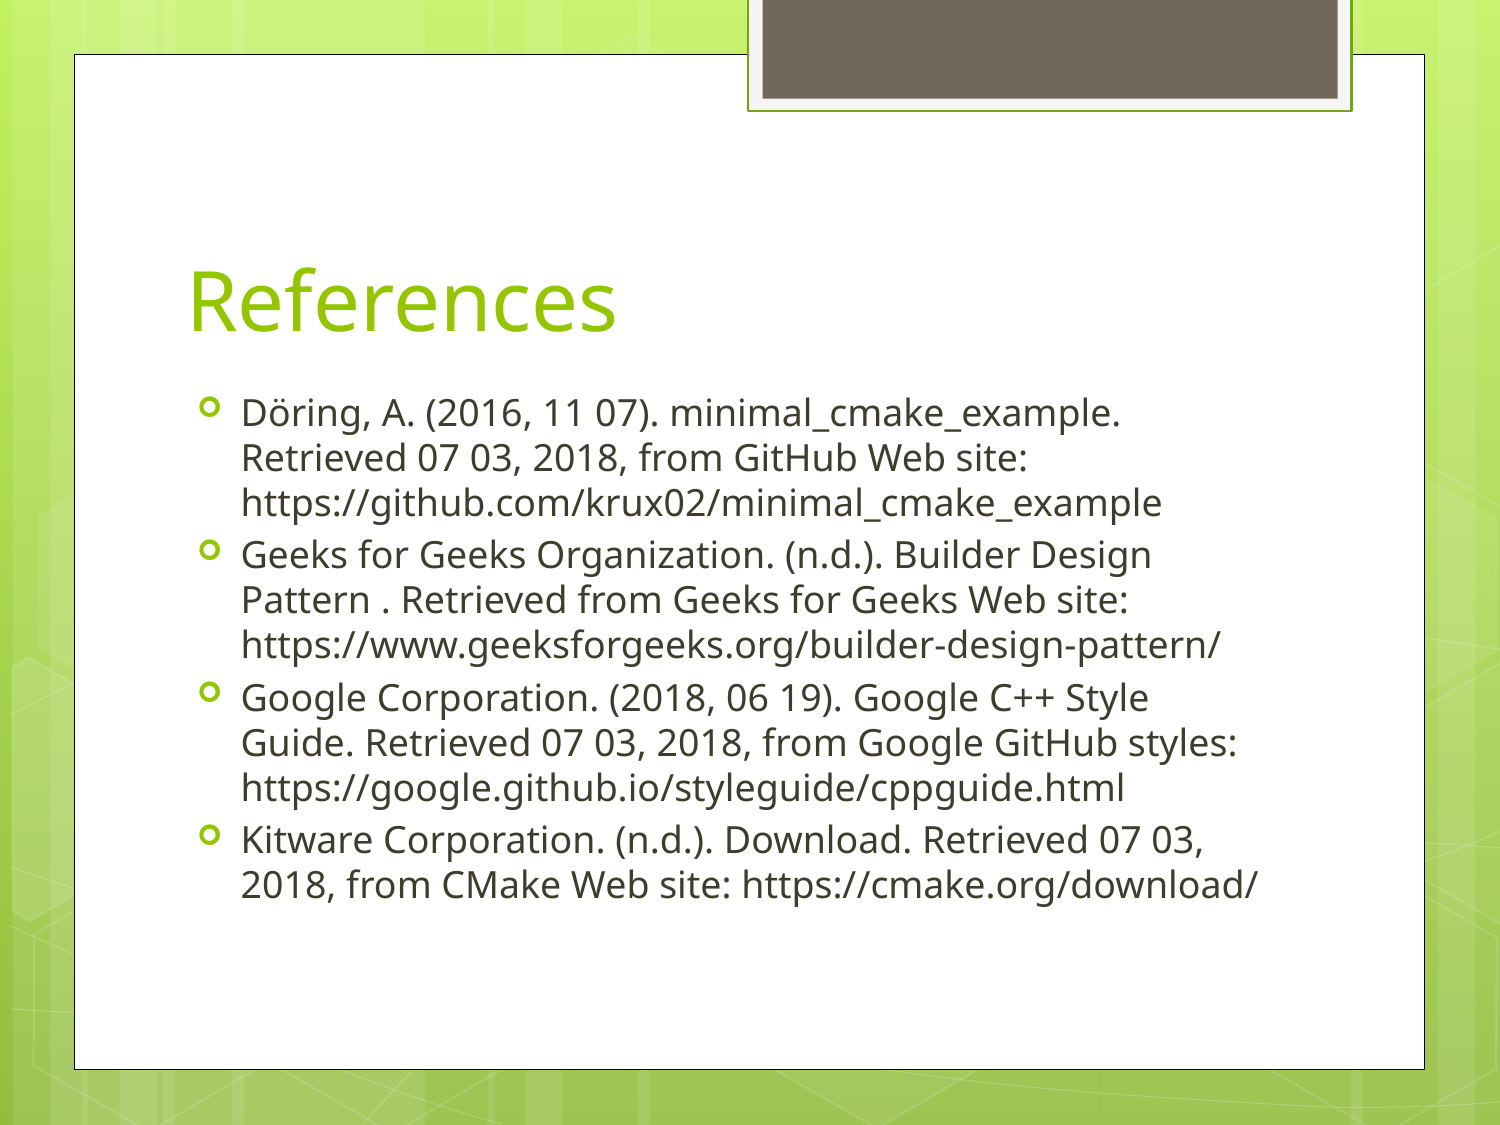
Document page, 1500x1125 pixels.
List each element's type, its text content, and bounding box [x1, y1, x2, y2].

list Döring, A. (2016, 11 07). minimal_cmake_example. Retrieved 07 03, 2018, from GitHub Web site: https://github.com/krux02/minimal_cmake_example Geeks for Geeks Organization. (n.d.). Builder Design Pattern . Retrieved from Geeks for Geeks Web site: https://www.geeksforgeeks.org/builder-design-pattern/ Google Corporation. (2018, 06 19). Google C++ Style Guide. Retrieved 07 03, 2018, from Google GitHub styles: https://google.github.io/styleguide/cppguide.html Kitware Corporation. (n.d.). Download. Retrieved 07 03, 2018, from CMake Web site: https://cmake.org/download/ [171, 381, 1283, 957]
title References [171, 168, 1324, 357]
